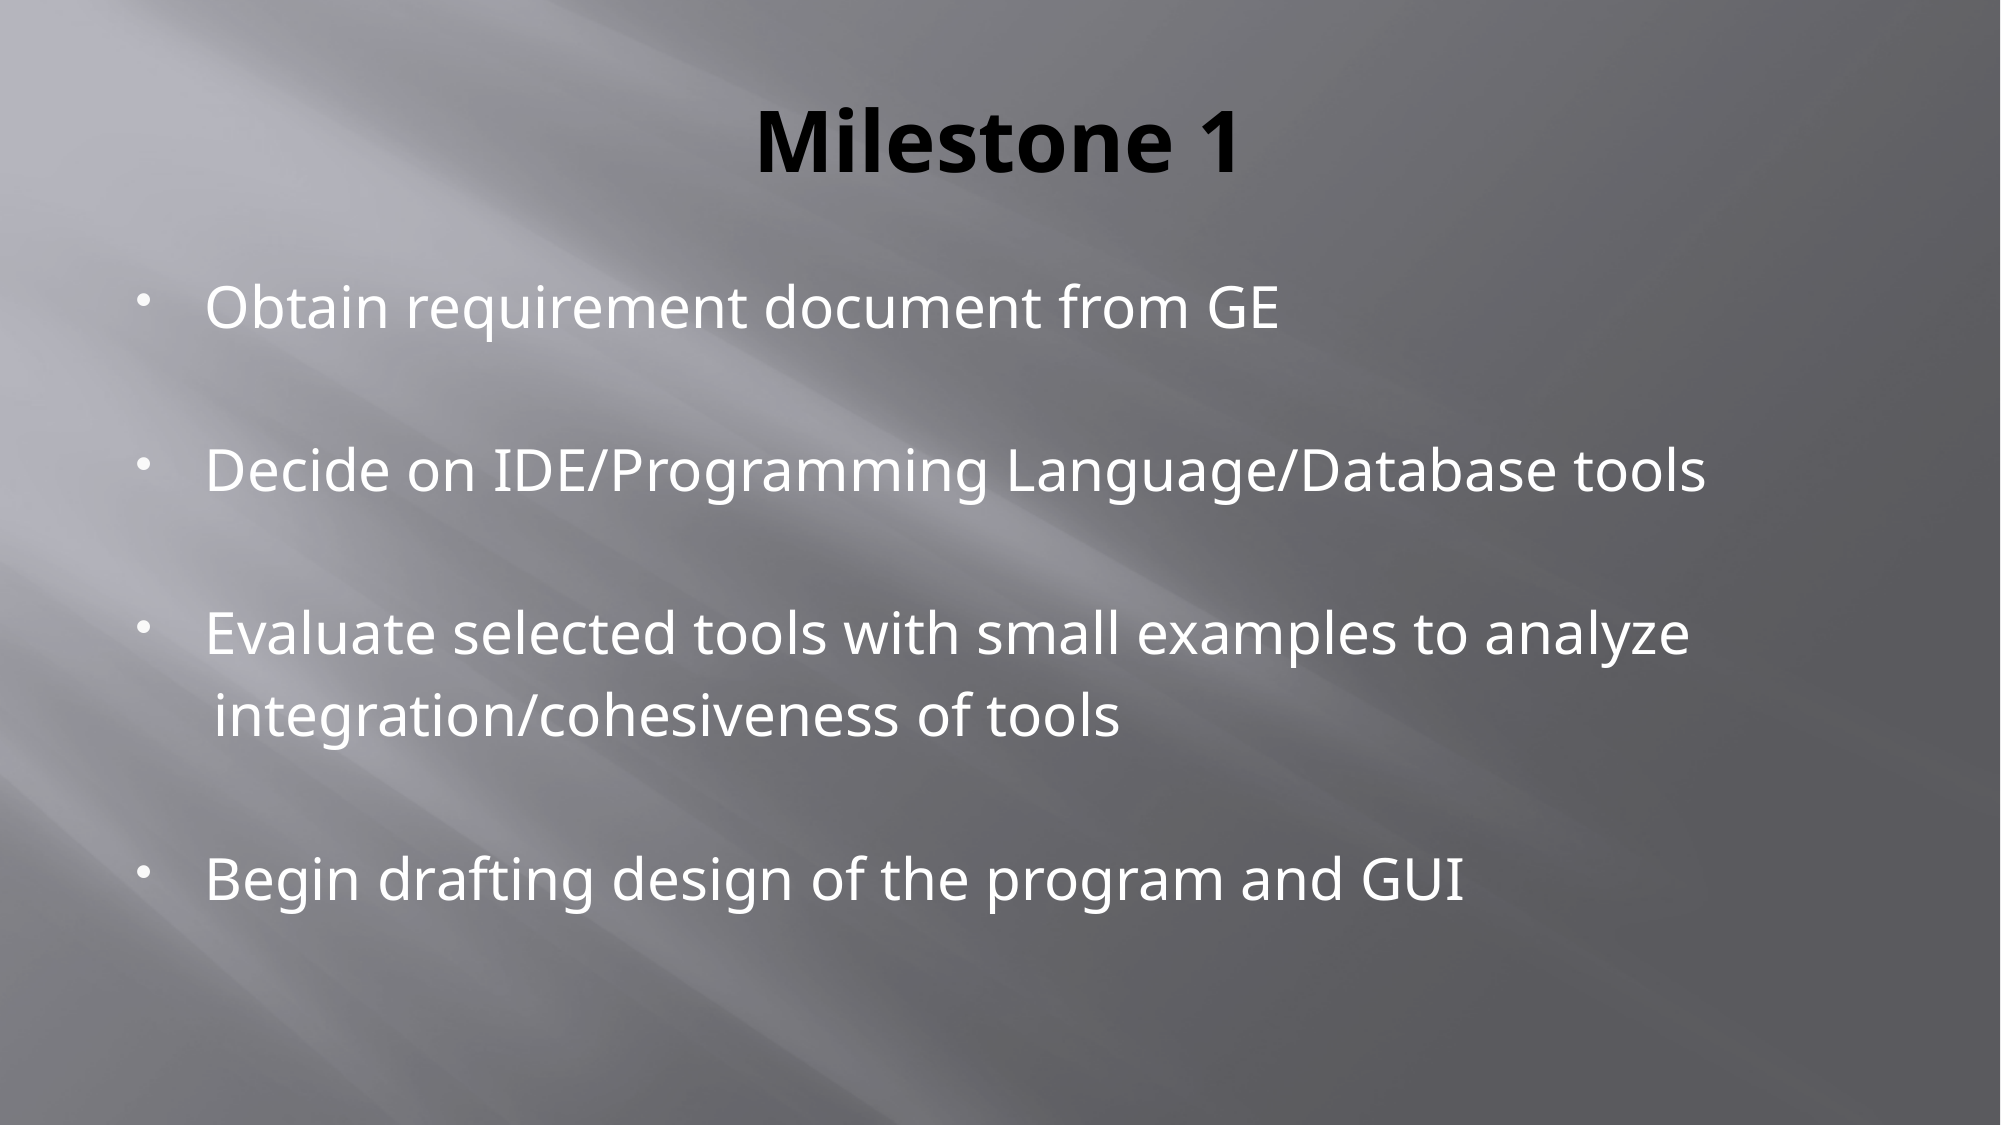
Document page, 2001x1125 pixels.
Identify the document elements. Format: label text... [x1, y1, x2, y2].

title Milestone 1 [99, 45, 1900, 233]
list Obtain requirement document from GE Decide on IDE/Programming Language/Database tools Evaluate selected tools with small examples to analyze integration/cohesiveness of tools Begin drafting design of the program and GUI [99, 262, 1900, 1035]
